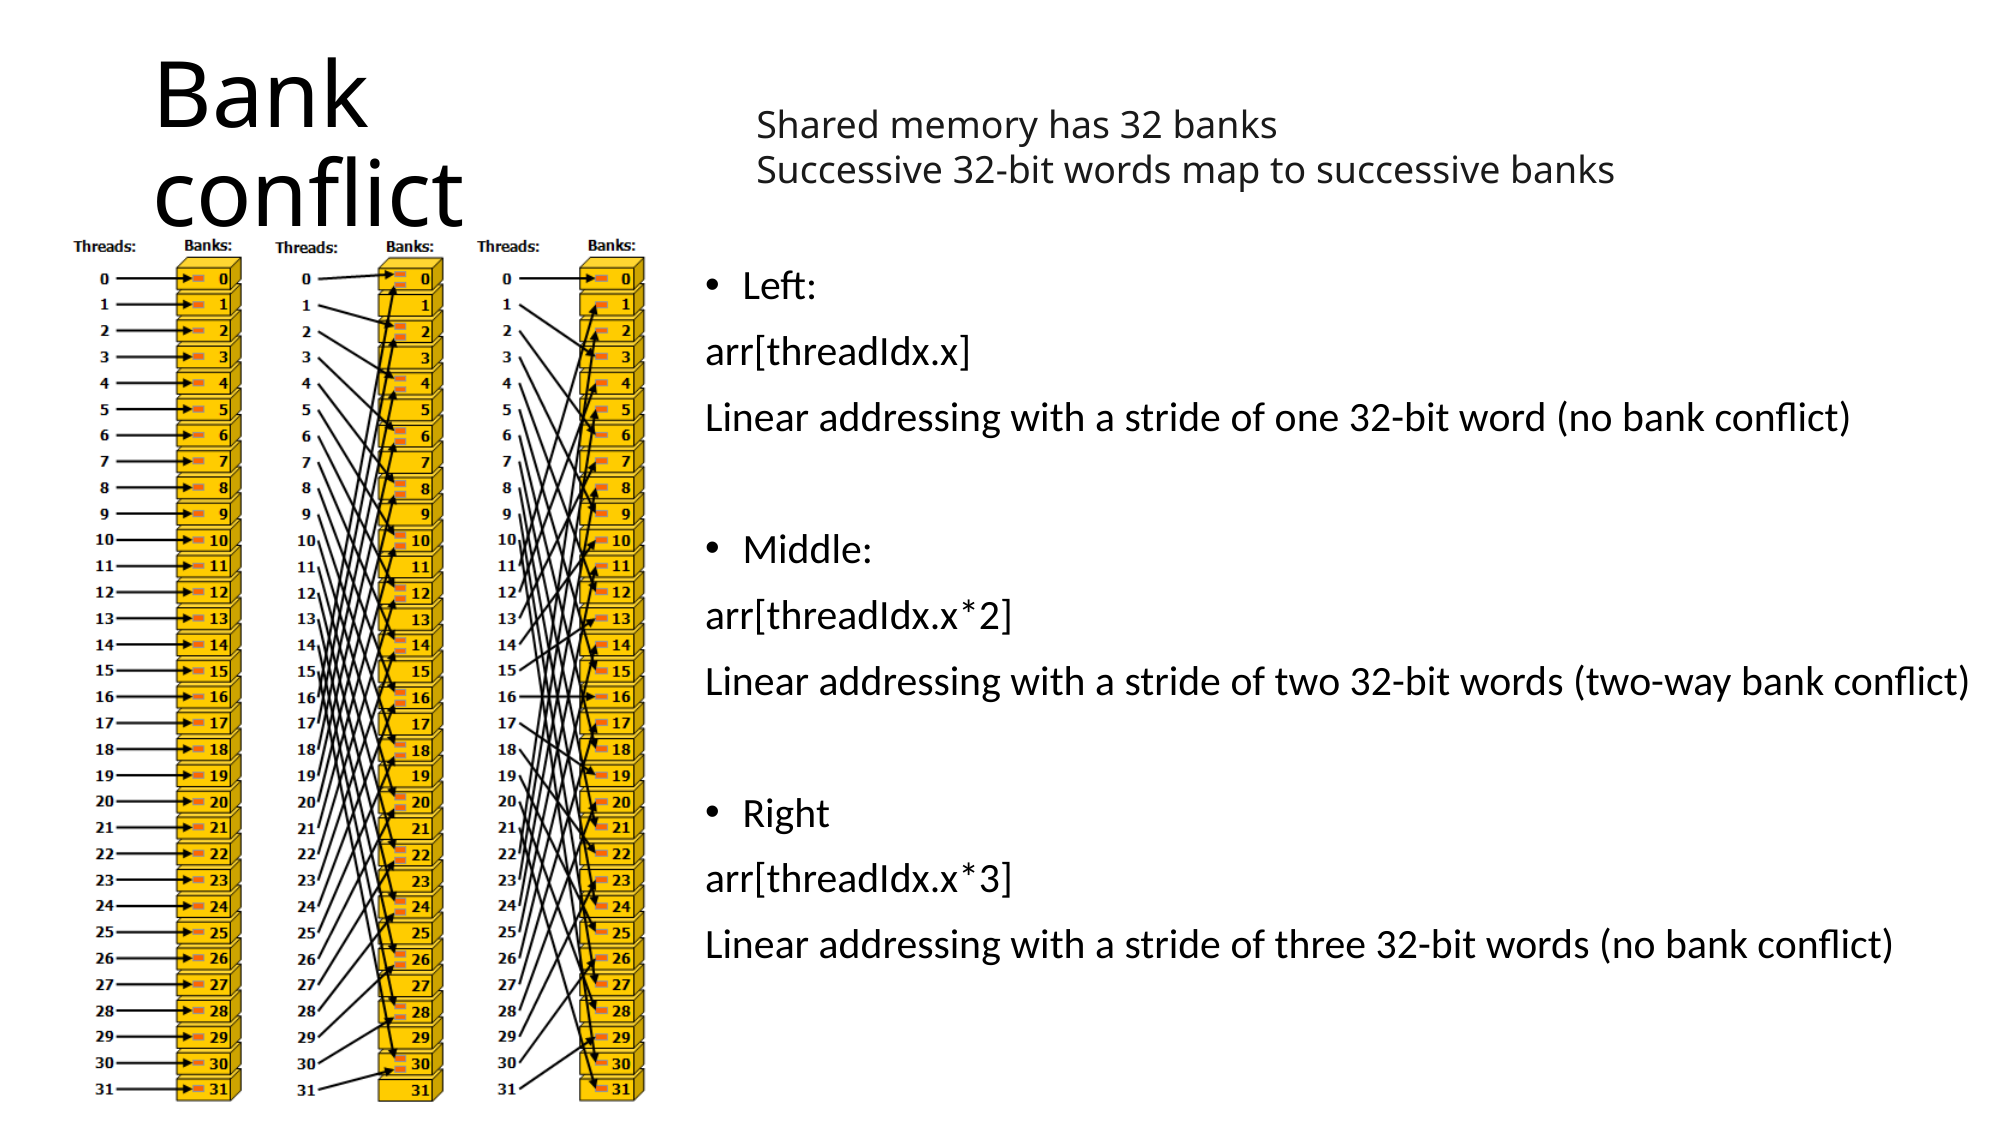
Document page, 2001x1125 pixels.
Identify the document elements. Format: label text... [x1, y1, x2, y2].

text_box Shared memory has 32 banks Successive 32-bit words map to successive banks [741, 94, 1949, 199]
list Left: arr[threadIdx.x] Linear addressing with a stride of one 32-bit word (no bank conflict) Middle: arr[threadIdx.x*2] Linear addressing with a stride of two 32-bit words (two-way bank conflict) Right arr[threadIdx.x*3] Linear addressing with a stride of three 32-bit words (no bank conflict) [690, 256, 2000, 1125]
title Bank conflict [137, 38, 690, 256]
picture [70, 234, 655, 1103]
